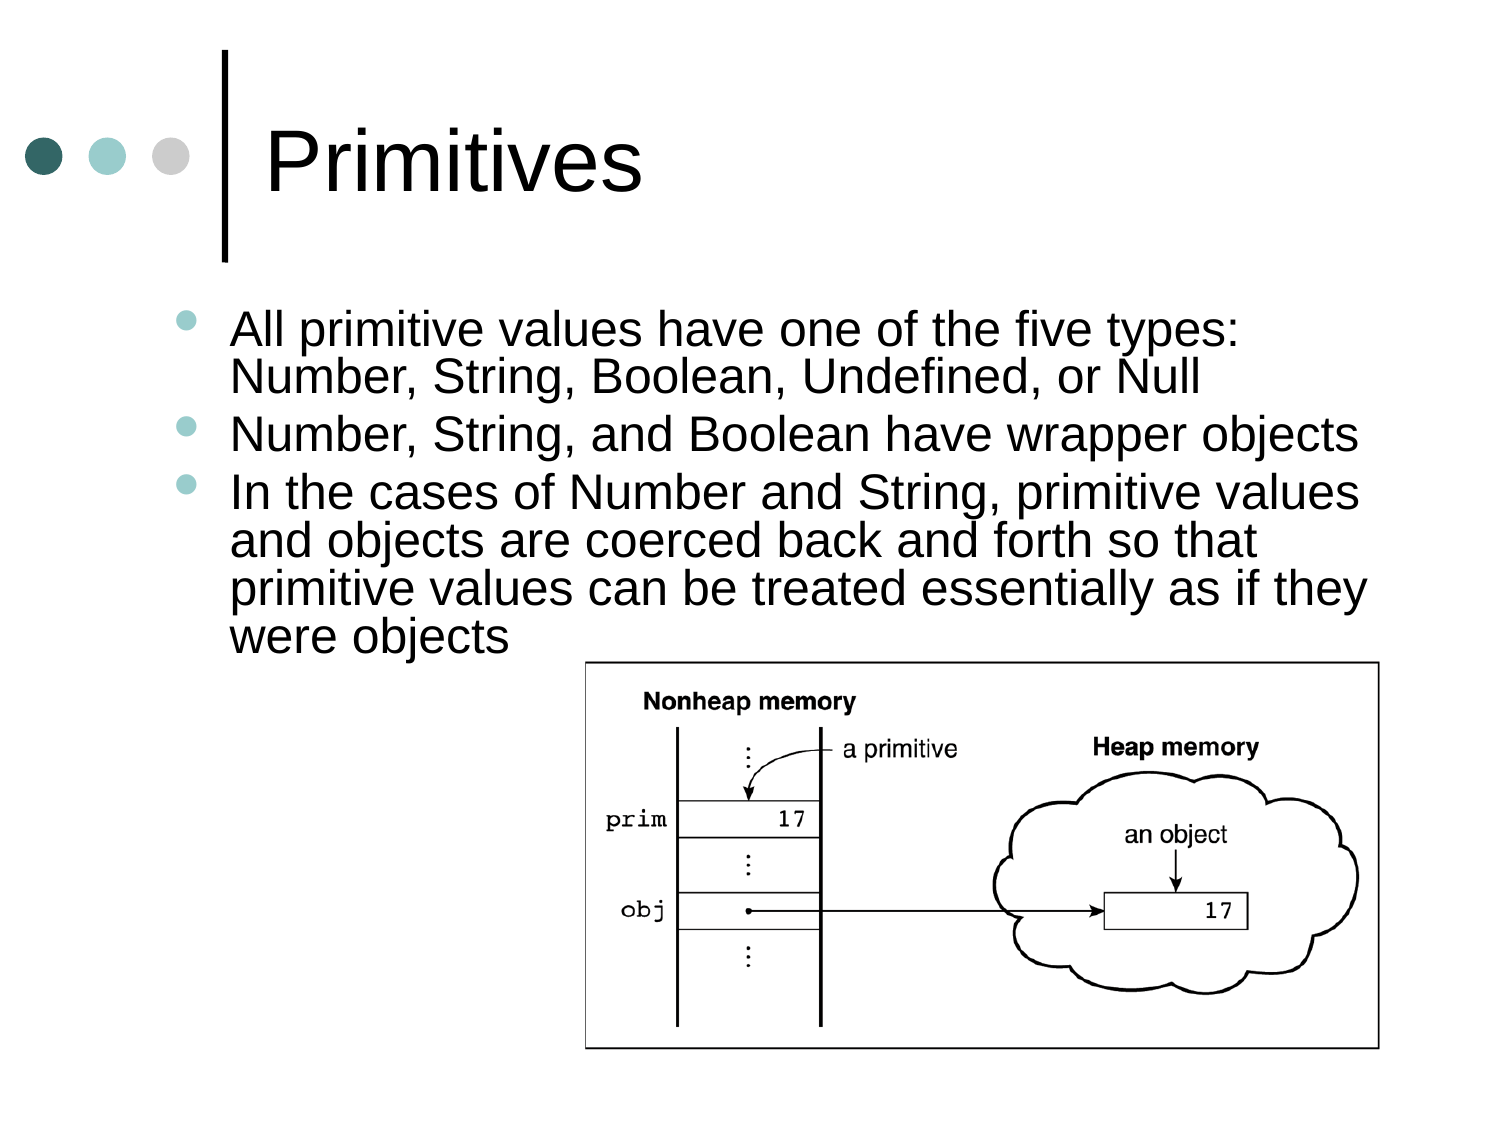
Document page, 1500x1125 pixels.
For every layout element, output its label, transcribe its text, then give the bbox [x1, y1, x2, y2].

title Primitives [249, 31, 1400, 282]
list All primitive values have one of the five types: Number, String, Boolean, Undefined, or Null Number, String, and Boolean have wrapper objects In the cases of Number and String, primitive values and objects are coerced back and forth so that primitive values can be treated essentially as if they were objects [158, 300, 1394, 789]
picture [563, 651, 1400, 1059]
